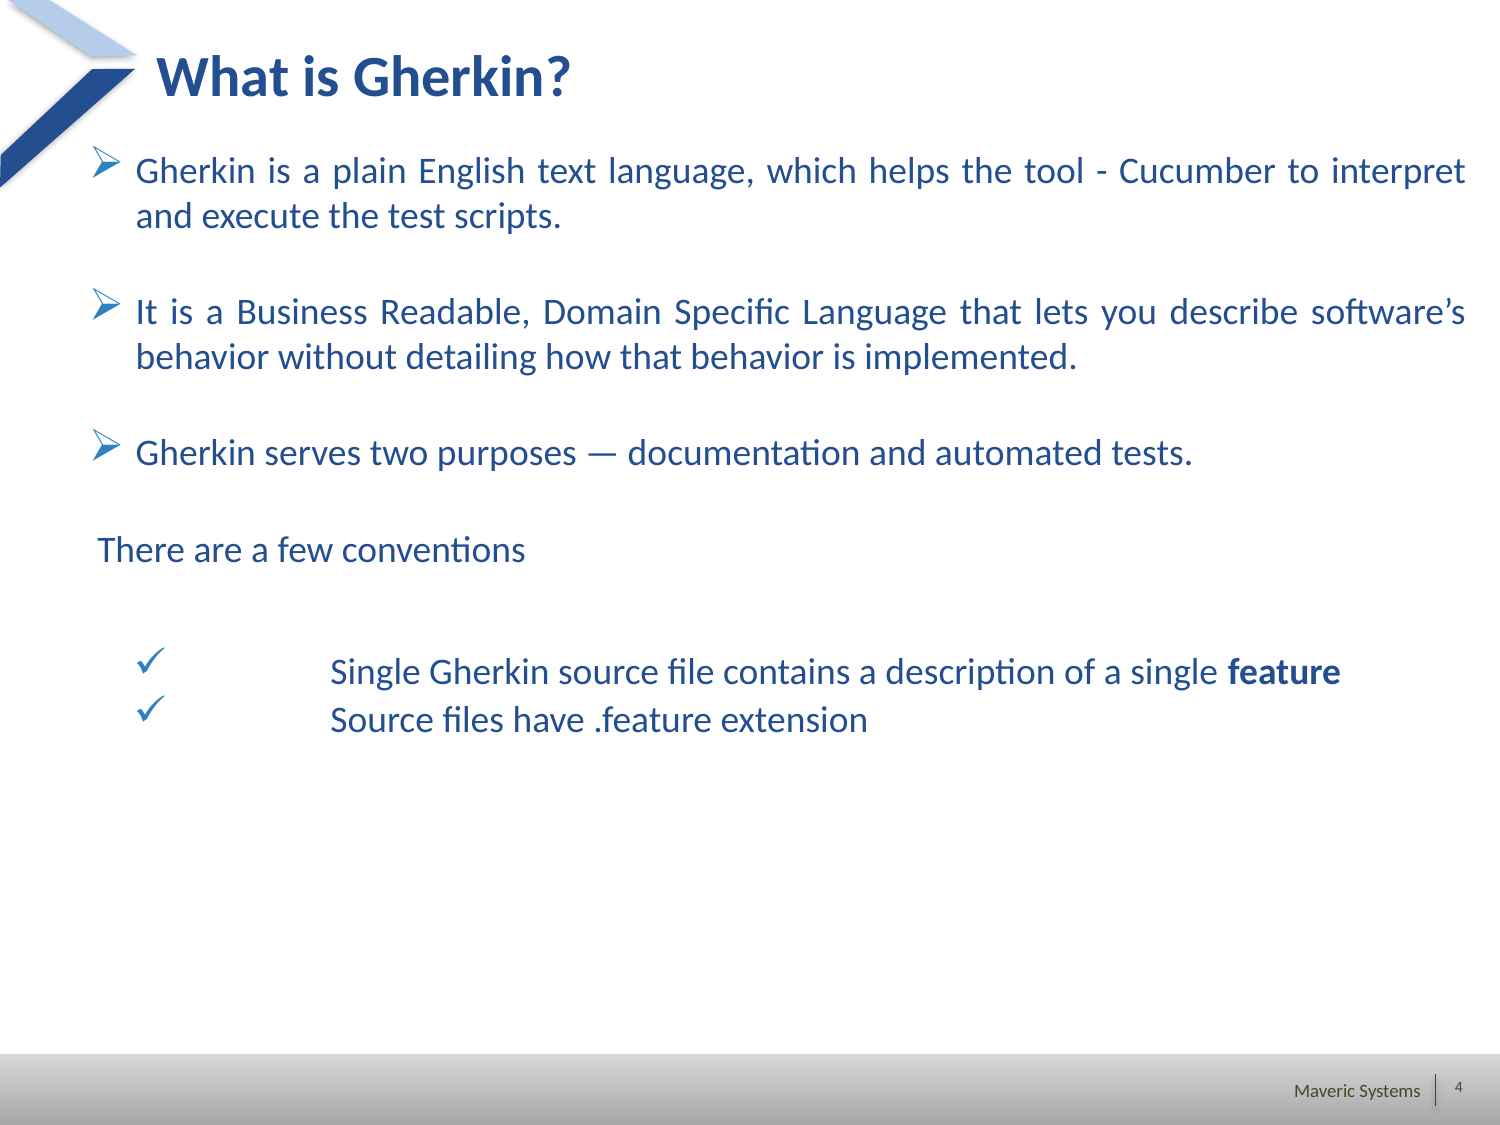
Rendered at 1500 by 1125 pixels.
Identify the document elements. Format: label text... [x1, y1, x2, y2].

title What is Gherkin? [156, 38, 1468, 109]
list Gherkin is a plain English text language, which helps the tool - Cucumber to interpret and execute the test scripts. It is a Business Readable, Domain Specific Language that lets you describe software’s behavior without detailing how that behavior is implemented. Gherkin serves two purposes — documentation and automated tests. There are a few conventions Single Gherkin source file contains a description of a single feature Source files have .feature extension [88, 145, 1468, 904]
